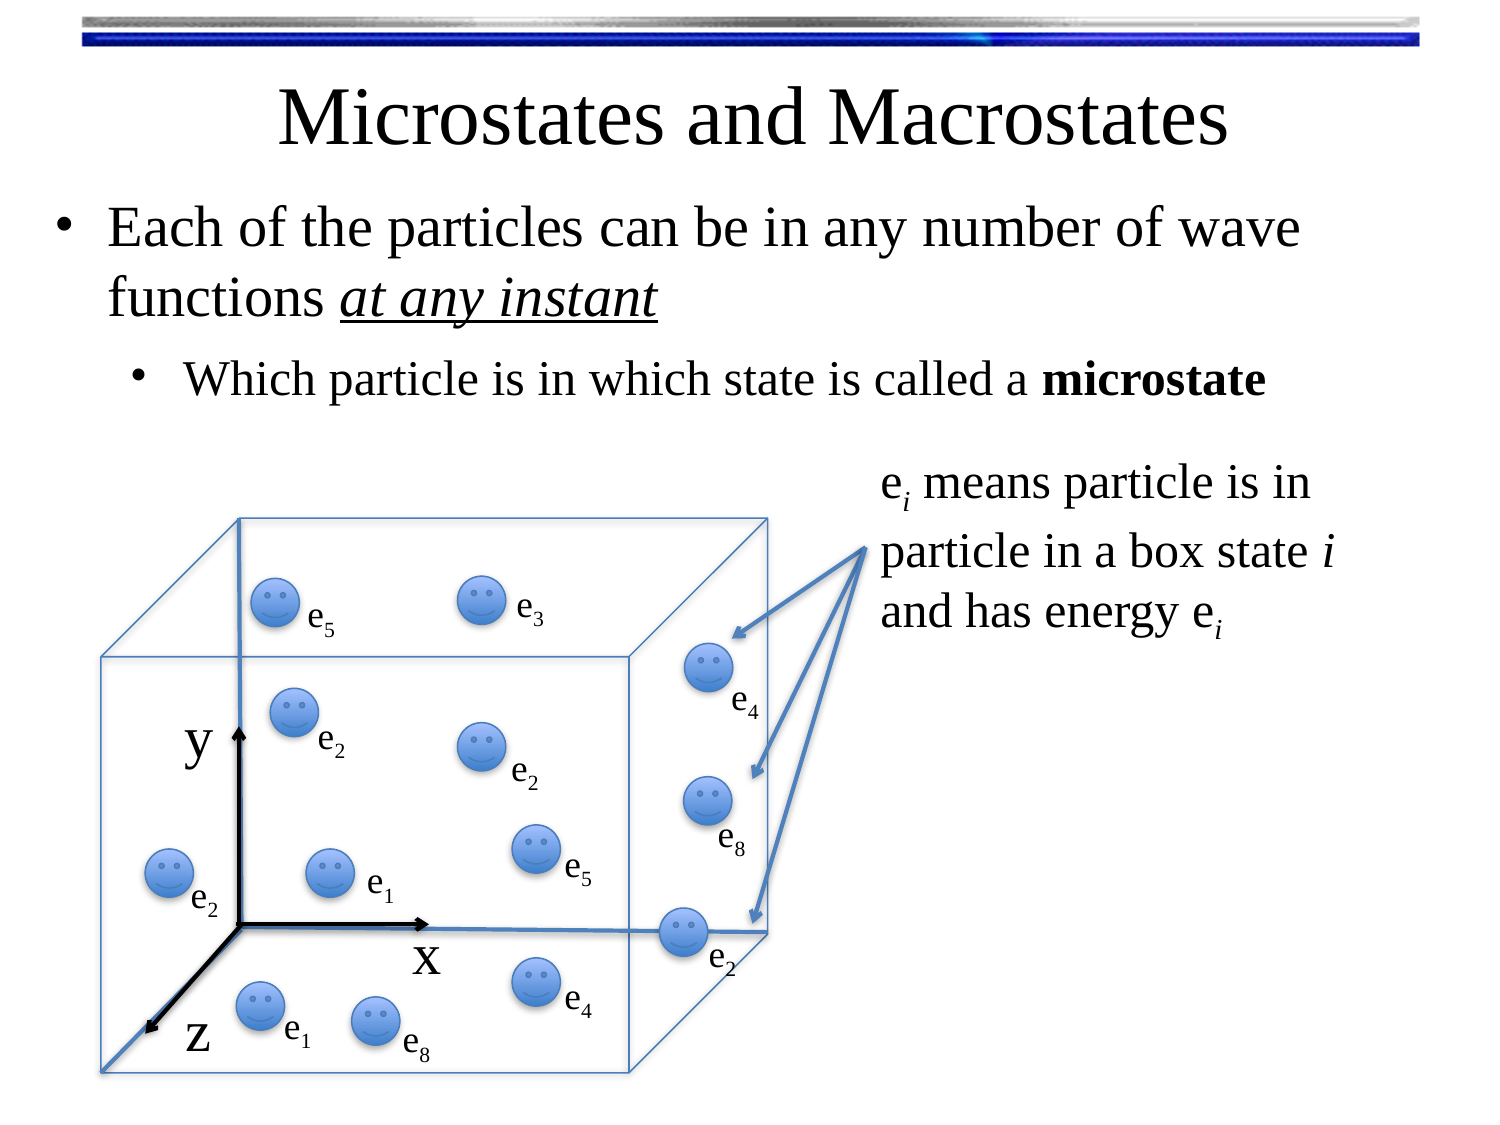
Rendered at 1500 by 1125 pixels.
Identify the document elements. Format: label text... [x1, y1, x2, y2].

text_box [269, 688, 362, 766]
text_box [683, 776, 747, 863]
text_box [305, 848, 411, 910]
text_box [250, 578, 352, 644]
picture [79, 12, 1426, 52]
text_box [457, 572, 561, 634]
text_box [511, 957, 609, 1026]
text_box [684, 643, 746, 726]
text_box ei means particle is in particle in a box state i and has energy ei [865, 441, 1395, 653]
text_box Each of the particles can be in any number of wave functions at any instant Which particle is in which state is called a microstate [37, 188, 1463, 441]
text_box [731, 539, 749, 639]
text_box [659, 907, 753, 984]
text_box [457, 722, 556, 798]
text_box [100, 517, 768, 1074]
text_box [752, 539, 866, 924]
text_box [351, 996, 447, 1069]
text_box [144, 726, 430, 1034]
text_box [144, 848, 235, 925]
text_box Microstates and Macrostates [17, 19, 1492, 204]
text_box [511, 824, 609, 894]
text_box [236, 981, 329, 1056]
